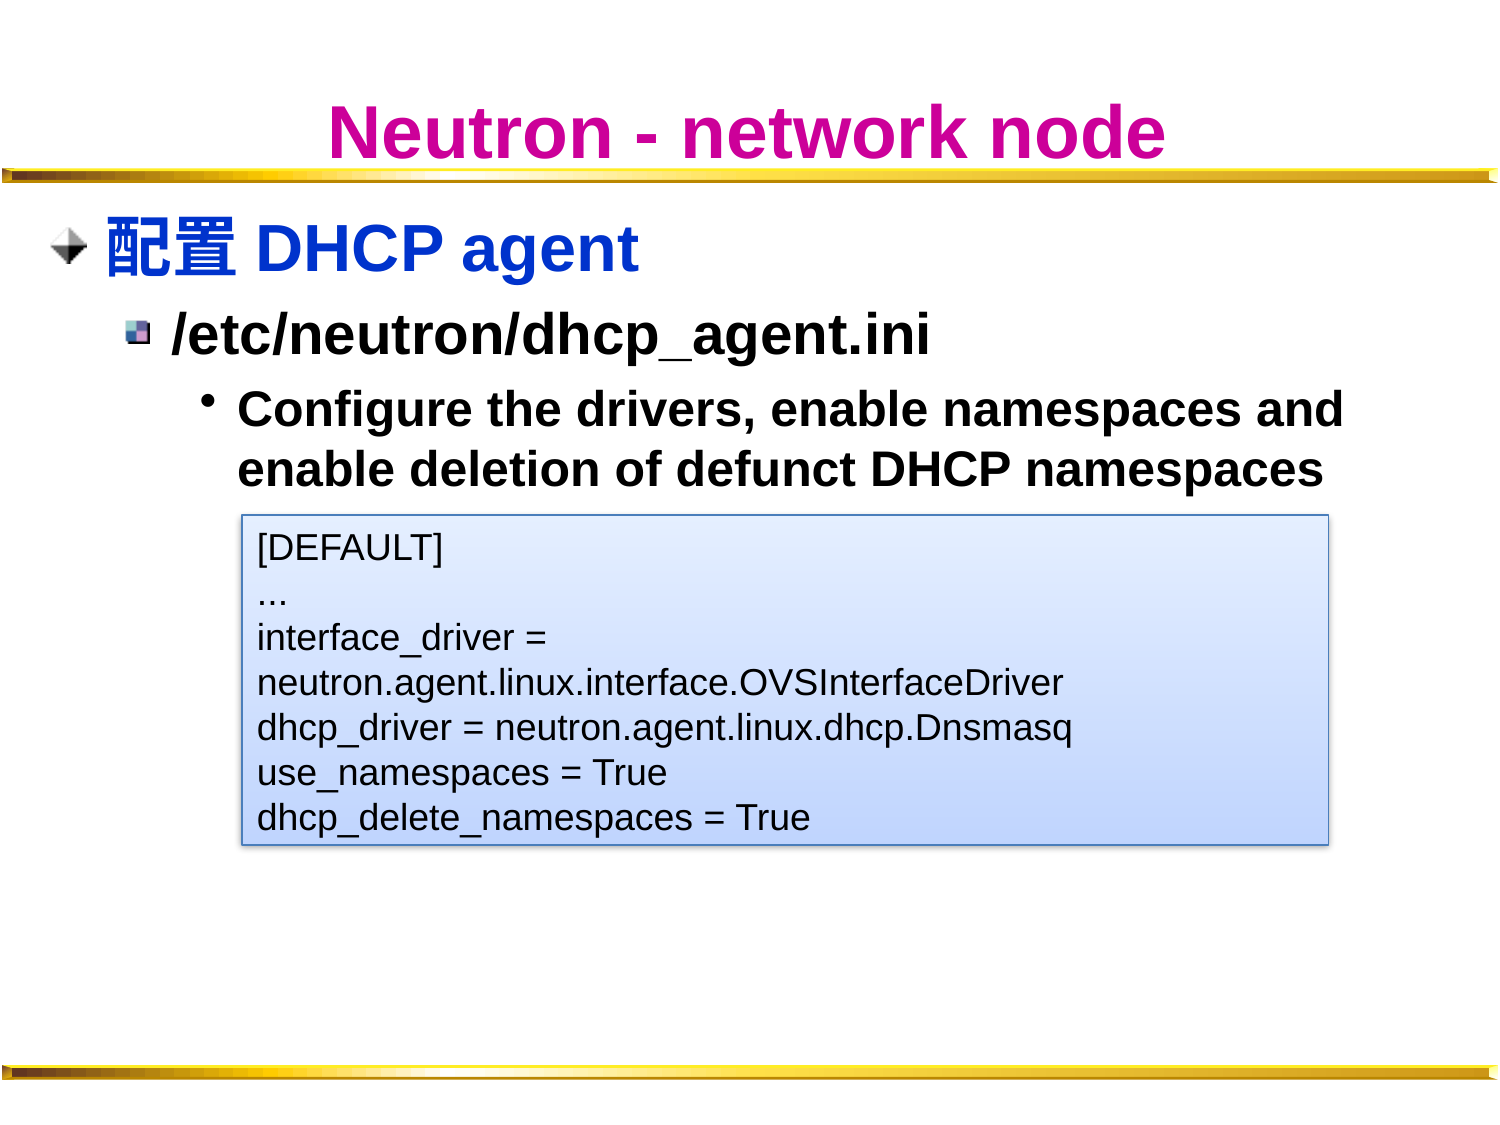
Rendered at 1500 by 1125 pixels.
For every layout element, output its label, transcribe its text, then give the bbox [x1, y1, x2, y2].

picture [49, 226, 87, 264]
text_box [DEFAULT] ... interface_driver = neutron.agent.linux.interface.OVSInterfaceDriver dhcp_driver = neutron.agent.linux.dhcp.Dnsmasq use_namespaces = True dhcp_delete_namespaces = True [241, 514, 1329, 846]
list 配置DHCP agent /etc/neutron/dhcp_agent.ini Configure the drivers, enable namespaces and enable deletion of defunct DHCP namespaces [34, 197, 1463, 1041]
title Neutron - network node [34, 96, 1461, 161]
picture [124, 319, 150, 344]
